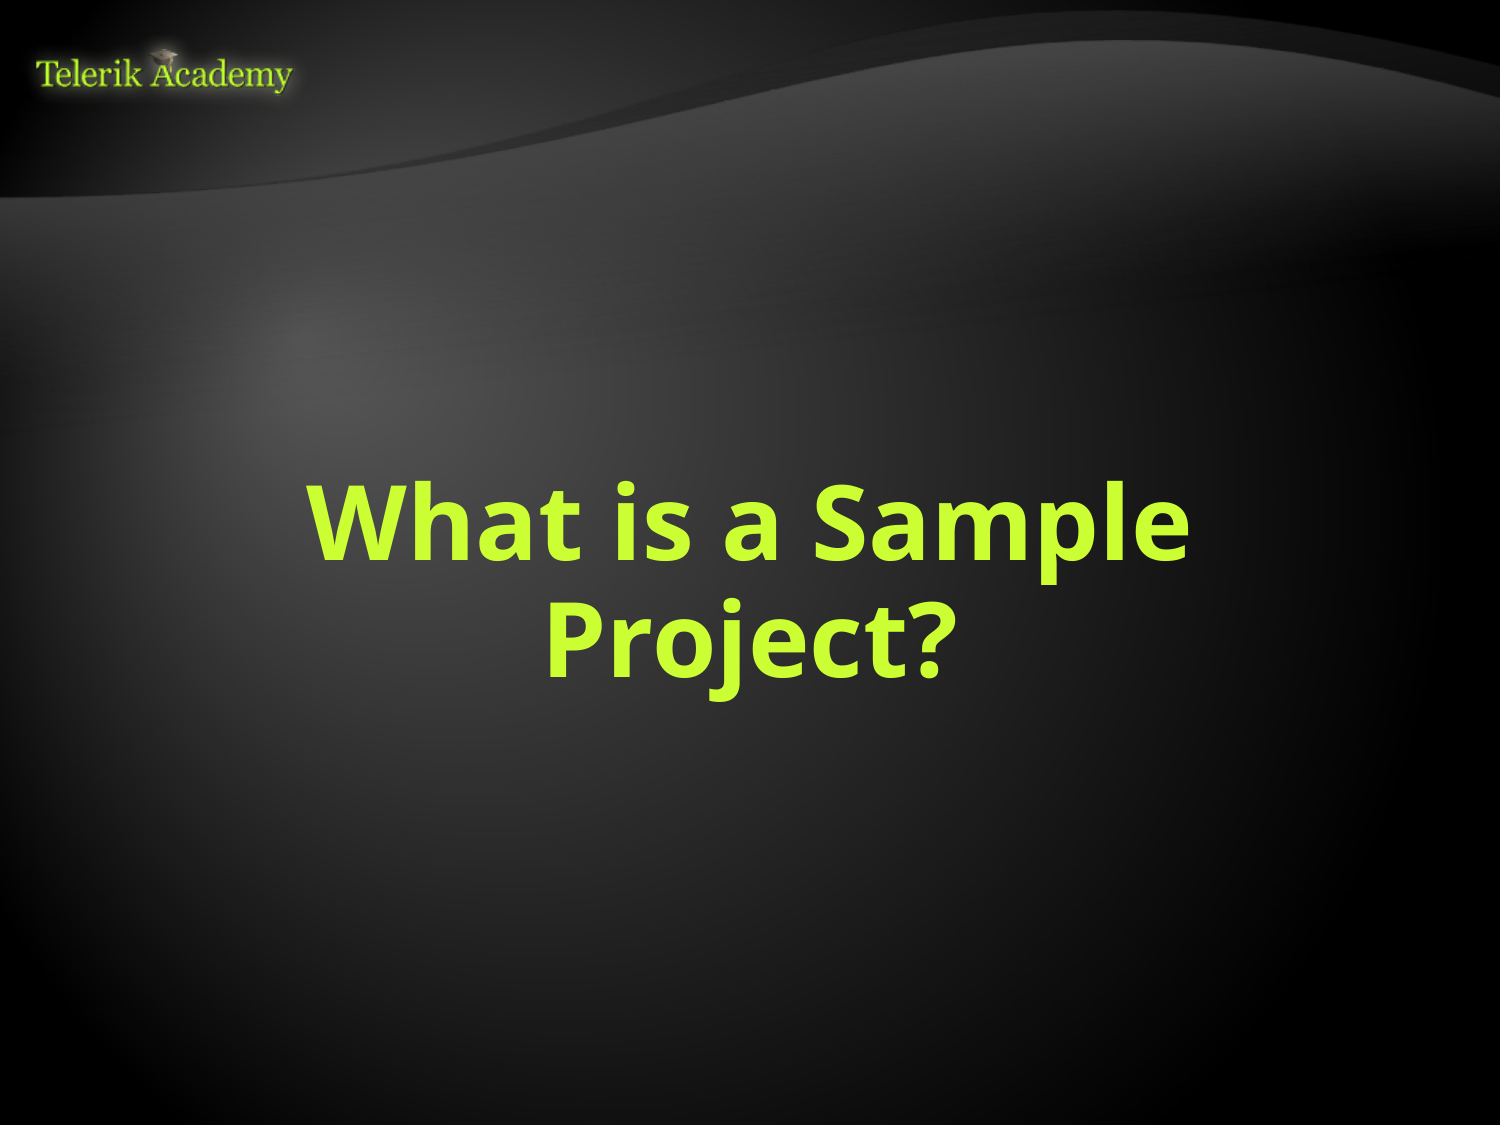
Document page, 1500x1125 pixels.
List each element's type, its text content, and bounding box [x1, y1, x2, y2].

picture [0, 0, 1500, 1125]
title What is a Sample Project? [99, 525, 1400, 638]
